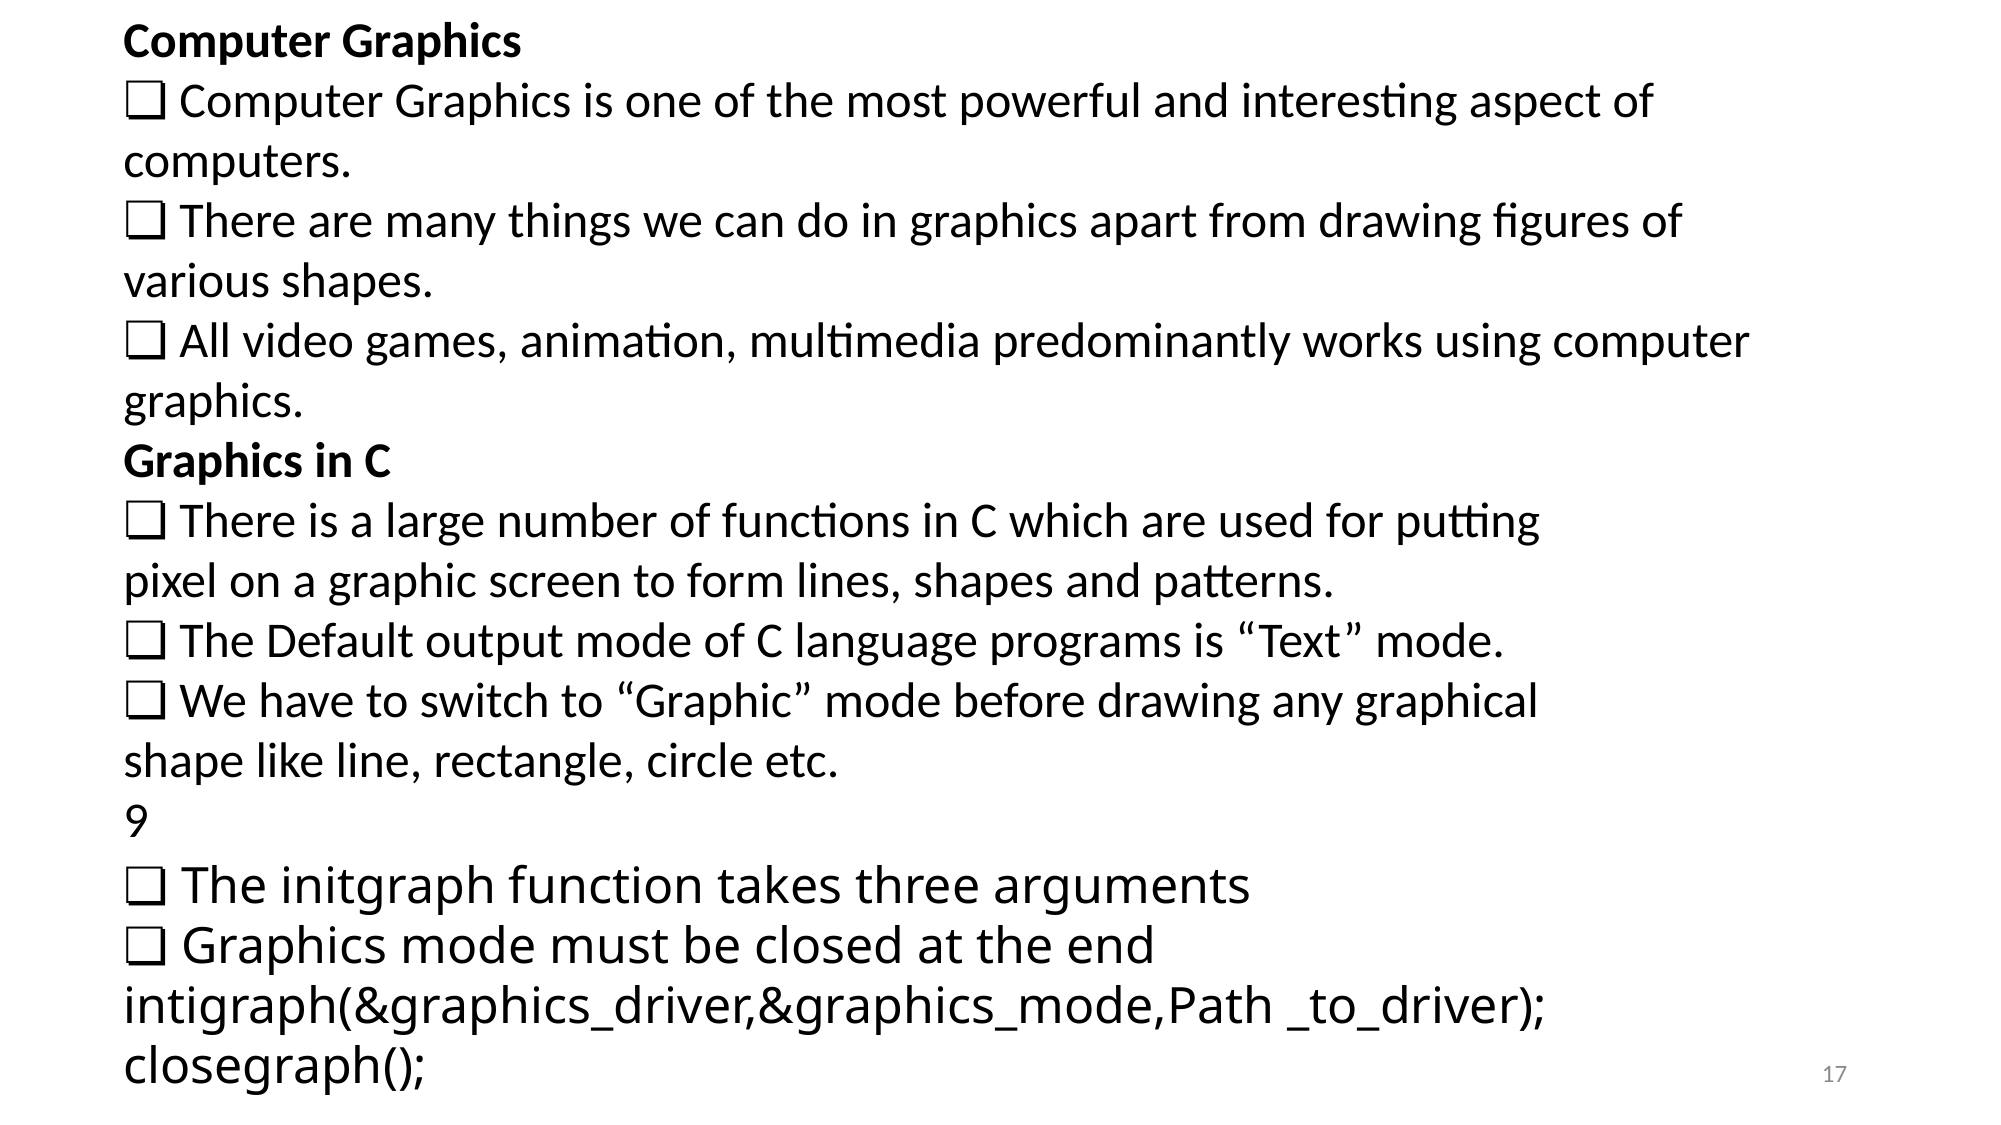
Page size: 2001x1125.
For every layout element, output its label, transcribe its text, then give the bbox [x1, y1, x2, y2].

text_box ❏ The initgraph function takes three arguments ❏ Graphics mode must be closed at the end intigraph(&graphics_driver,&graphics_mode,Path _to_driver); closegraph(); [108, 845, 1863, 1101]
text_box Computer Graphics ❏ Computer Graphics is one of the most powerful and interesting aspect of computers. ❏ There are many things we can do in graphics apart from drawing figures of various shapes. ❏ All video games, animation, multimedia predominantly works using computer graphics. Graphics in C ❏ There is a large number of functions in C which are used for putting pixel on a graphic screen to form lines, shapes and patterns. ❏ The Default output mode of C language programs is “Text” mode. ❏ We have to switch to “Graphic” mode before drawing any graphical shape like line, rectangle, circle etc. 9 [108, 0, 2000, 855]
